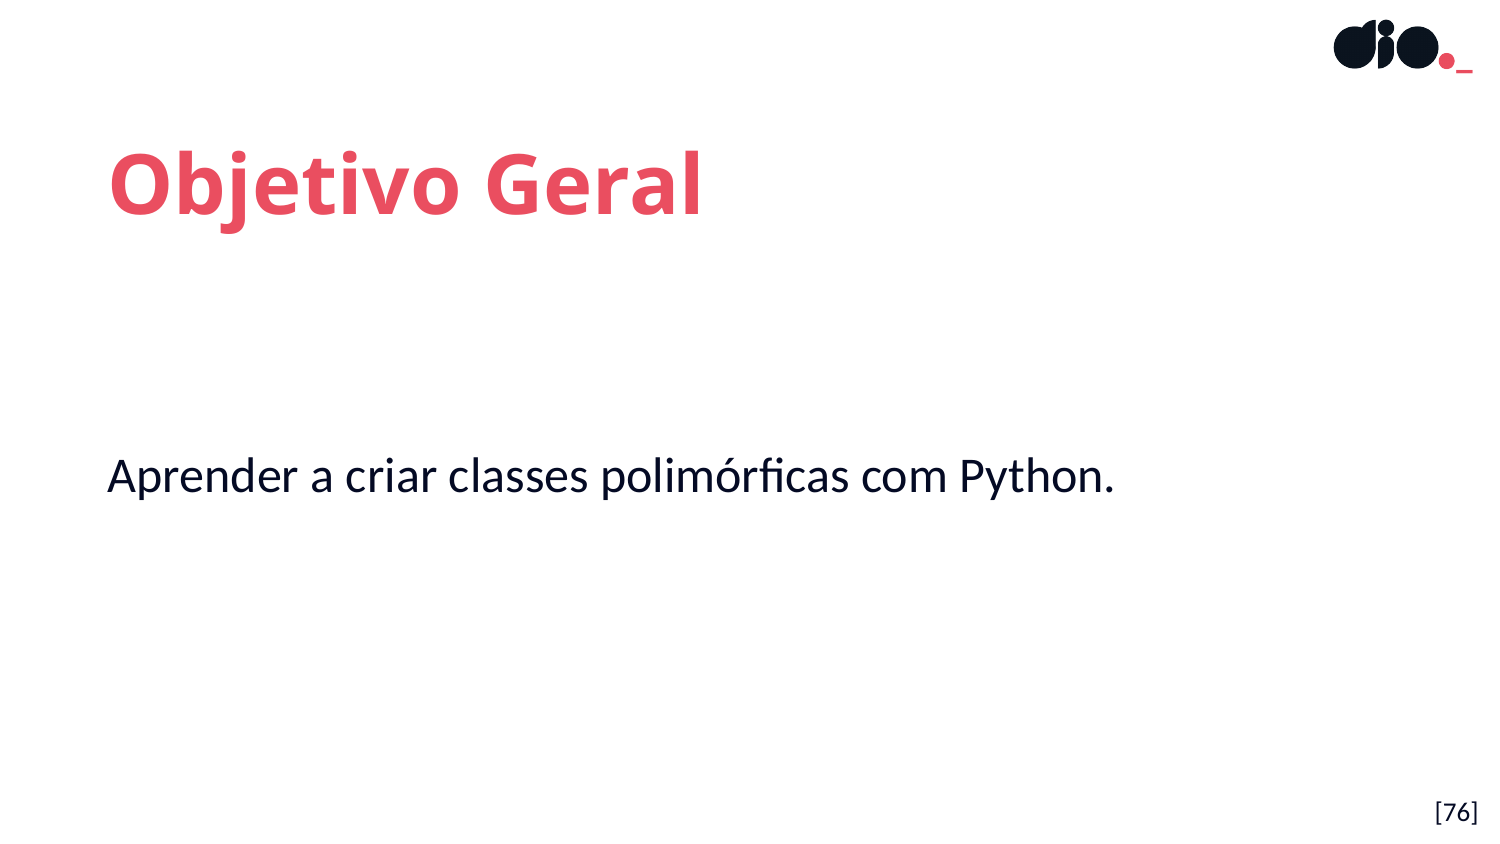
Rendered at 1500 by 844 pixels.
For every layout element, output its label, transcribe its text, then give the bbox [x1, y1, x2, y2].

slide_number [76] [1403, 779, 1494, 844]
picture [1333, 19, 1473, 74]
text_box Objetivo Geral [92, 104, 1408, 243]
text_box Aprender a criar classes polimórficas com Python. [92, 304, 1408, 641]
